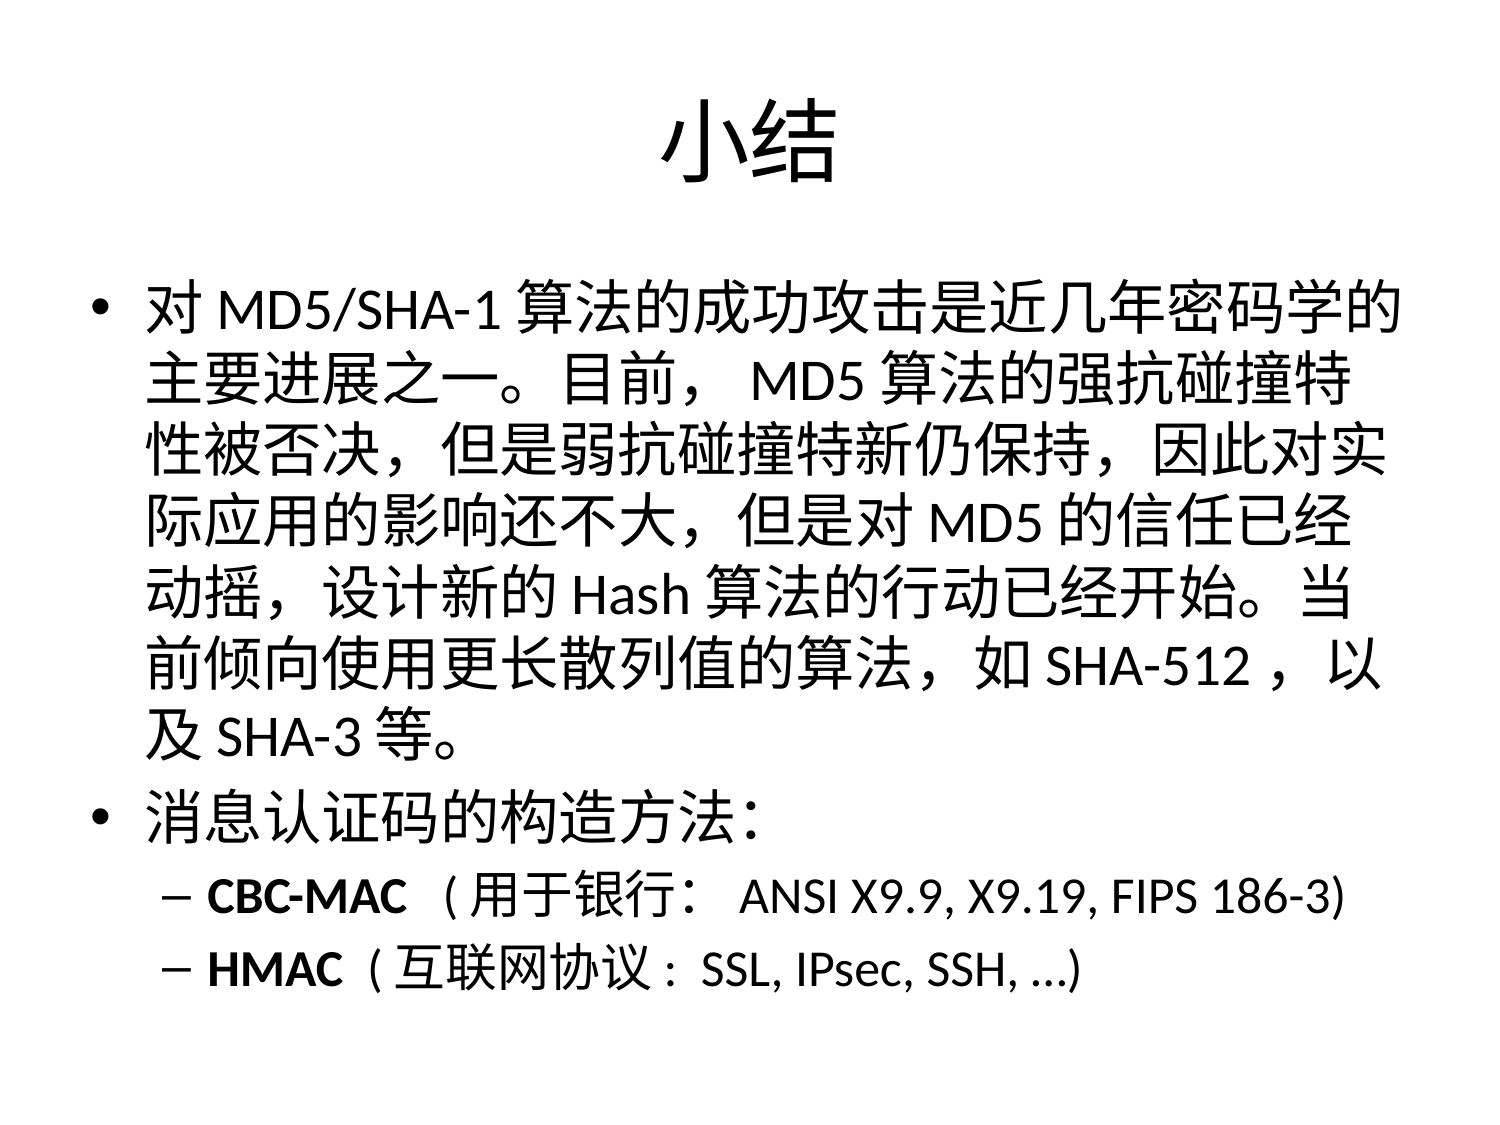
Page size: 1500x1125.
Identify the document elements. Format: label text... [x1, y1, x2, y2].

list 对MD5/SHA-1算法的成功攻击是近几年密码学的主要进展之一。目前，MD5算法的强抗碰撞特性被否决，但是弱抗碰撞特新仍保持，因此对实际应用的影响还不大，但是对MD5的信任已经动摇，设计新的Hash算法的行动已经开始。当前倾向使用更长散列值的算法，如SHA-512，以及SHA-3等。 消息认证码的构造方法： CBC-MAC (用于银行：ANSI X9.9, X9.19, FIPS 186-3) HMAC (互联网协议: SSL, IPsec, SSH, …) [75, 262, 1425, 1005]
title 小结 [75, 45, 1425, 233]
